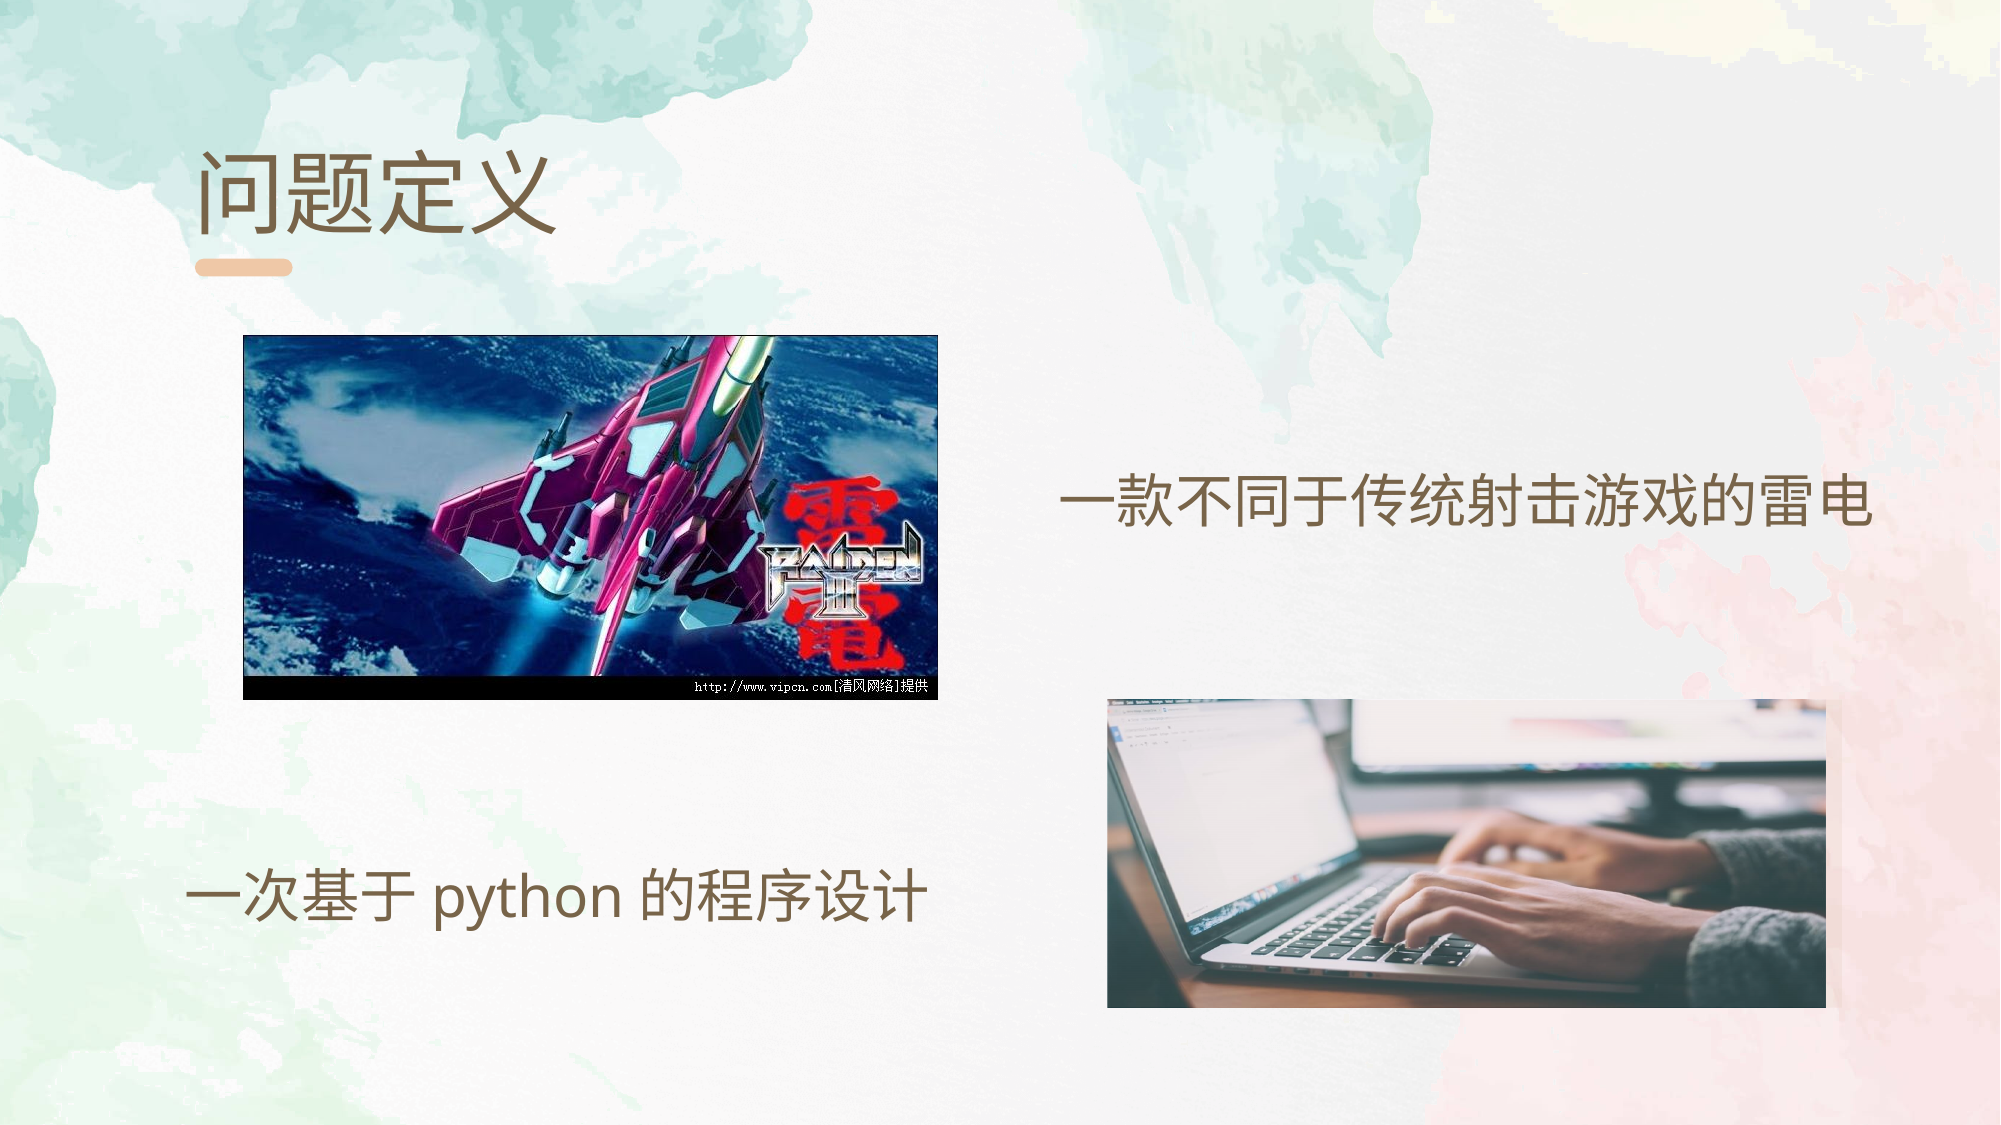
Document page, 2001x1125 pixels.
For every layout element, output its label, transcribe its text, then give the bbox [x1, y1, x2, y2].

picture [0, 0, 2000, 1125]
text_box 一次基于python的程序设计 [169, 837, 945, 937]
text_box [1106, 699, 1843, 1009]
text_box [176, 128, 578, 277]
text_box 一款不同于传统射击游戏的雷电 [1044, 442, 1890, 542]
